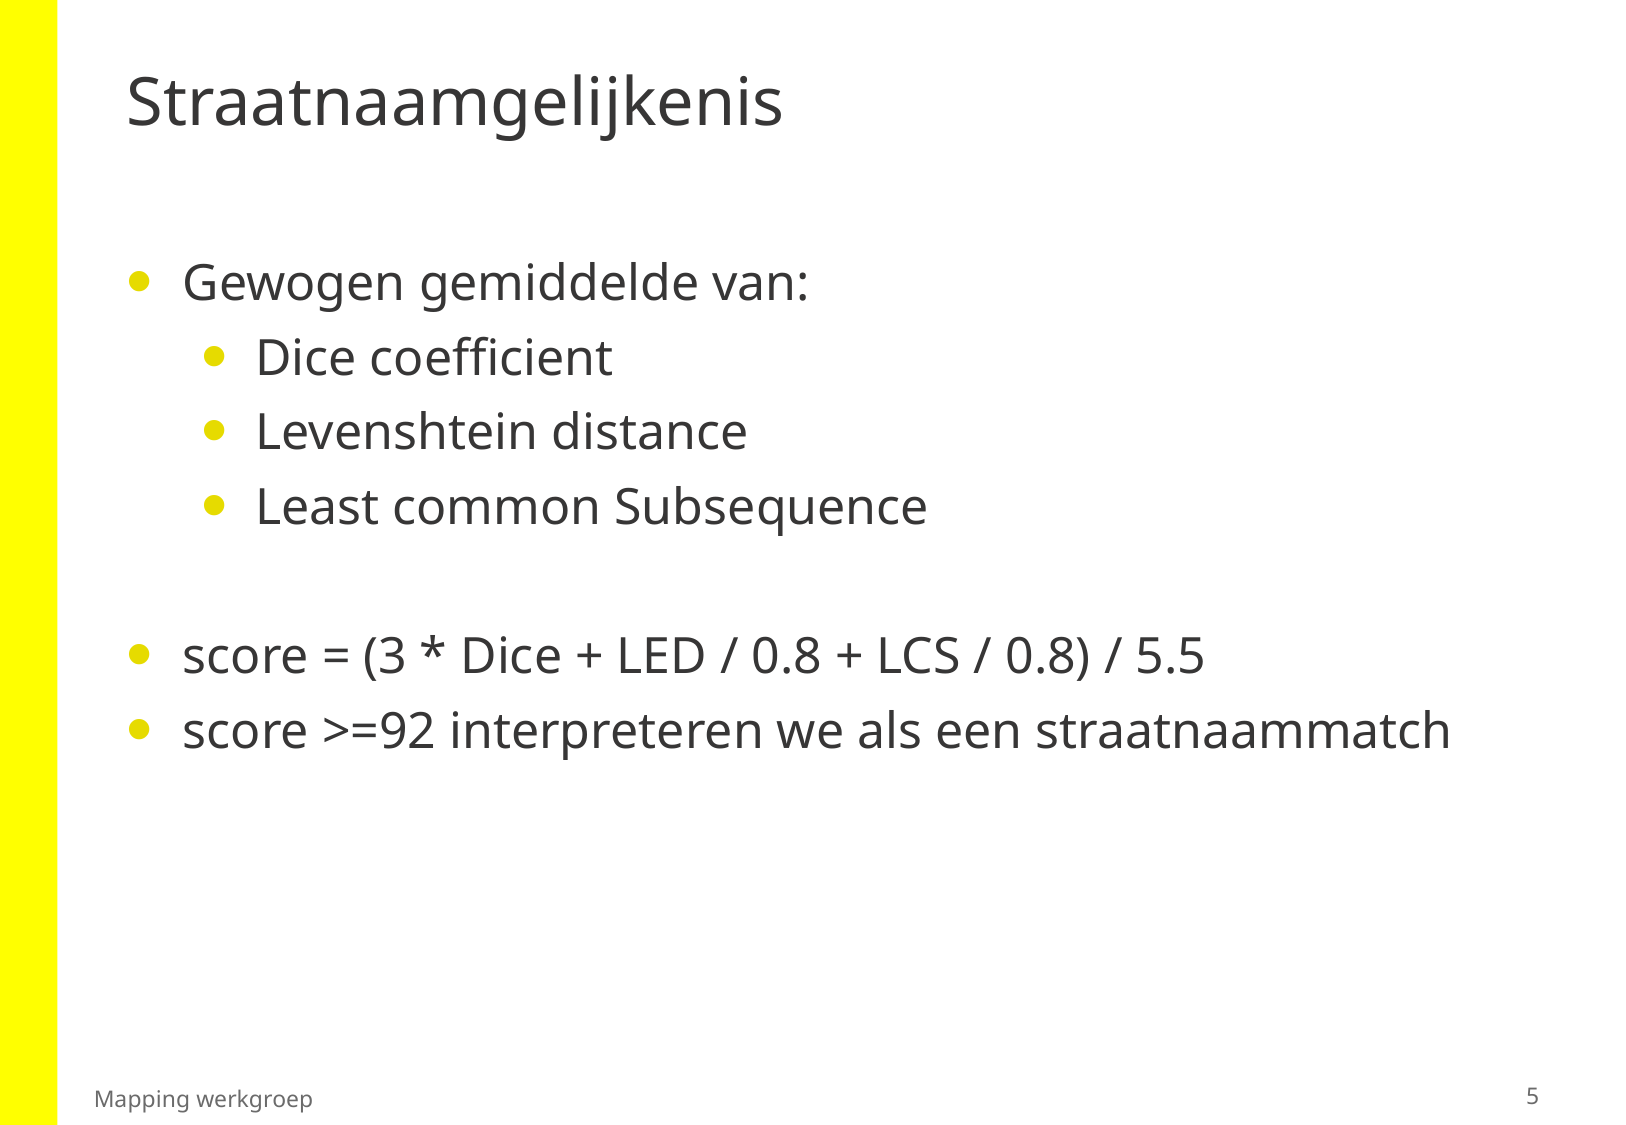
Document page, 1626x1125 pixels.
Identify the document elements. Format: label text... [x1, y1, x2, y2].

title Straatnaamgelijkenis [111, 59, 1514, 222]
footer Mapping werkgroep [78, 1083, 1077, 1113]
slide_number 5 [1424, 1075, 1548, 1120]
list Gewogen gemiddelde van: Dice coefficient Levenshtein distance Least common Subsequence score = (3 * Dice + LED / 0.8 + LCS / 0.8) / 5.5 score >=92 interpreteren we als een straatnaammatch [111, 243, 1514, 1063]
